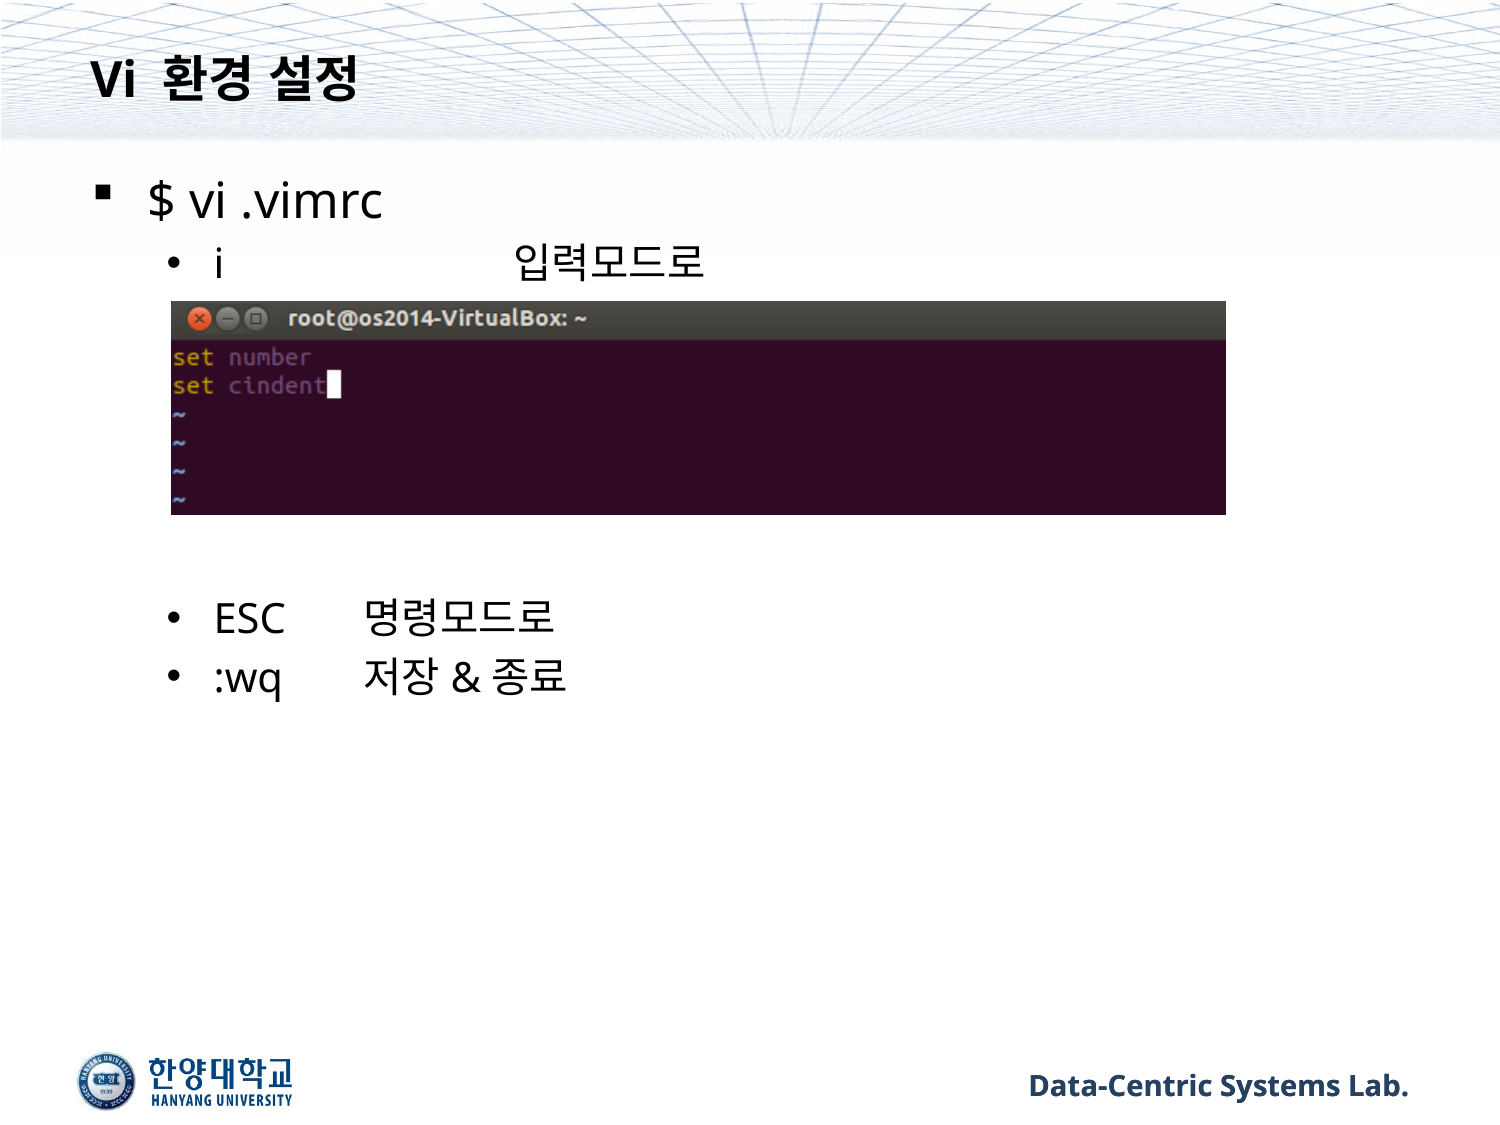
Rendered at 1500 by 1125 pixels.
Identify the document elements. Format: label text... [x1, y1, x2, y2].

picture [147, 1057, 292, 1106]
list $ vi .vimrc i 입력모드로 ESC 명령모드로 :wq 저장&종료 [76, 160, 1427, 1035]
picture [170, 301, 1227, 515]
title Vi 환경 설정 [75, 30, 1425, 124]
picture [76, 1051, 136, 1111]
